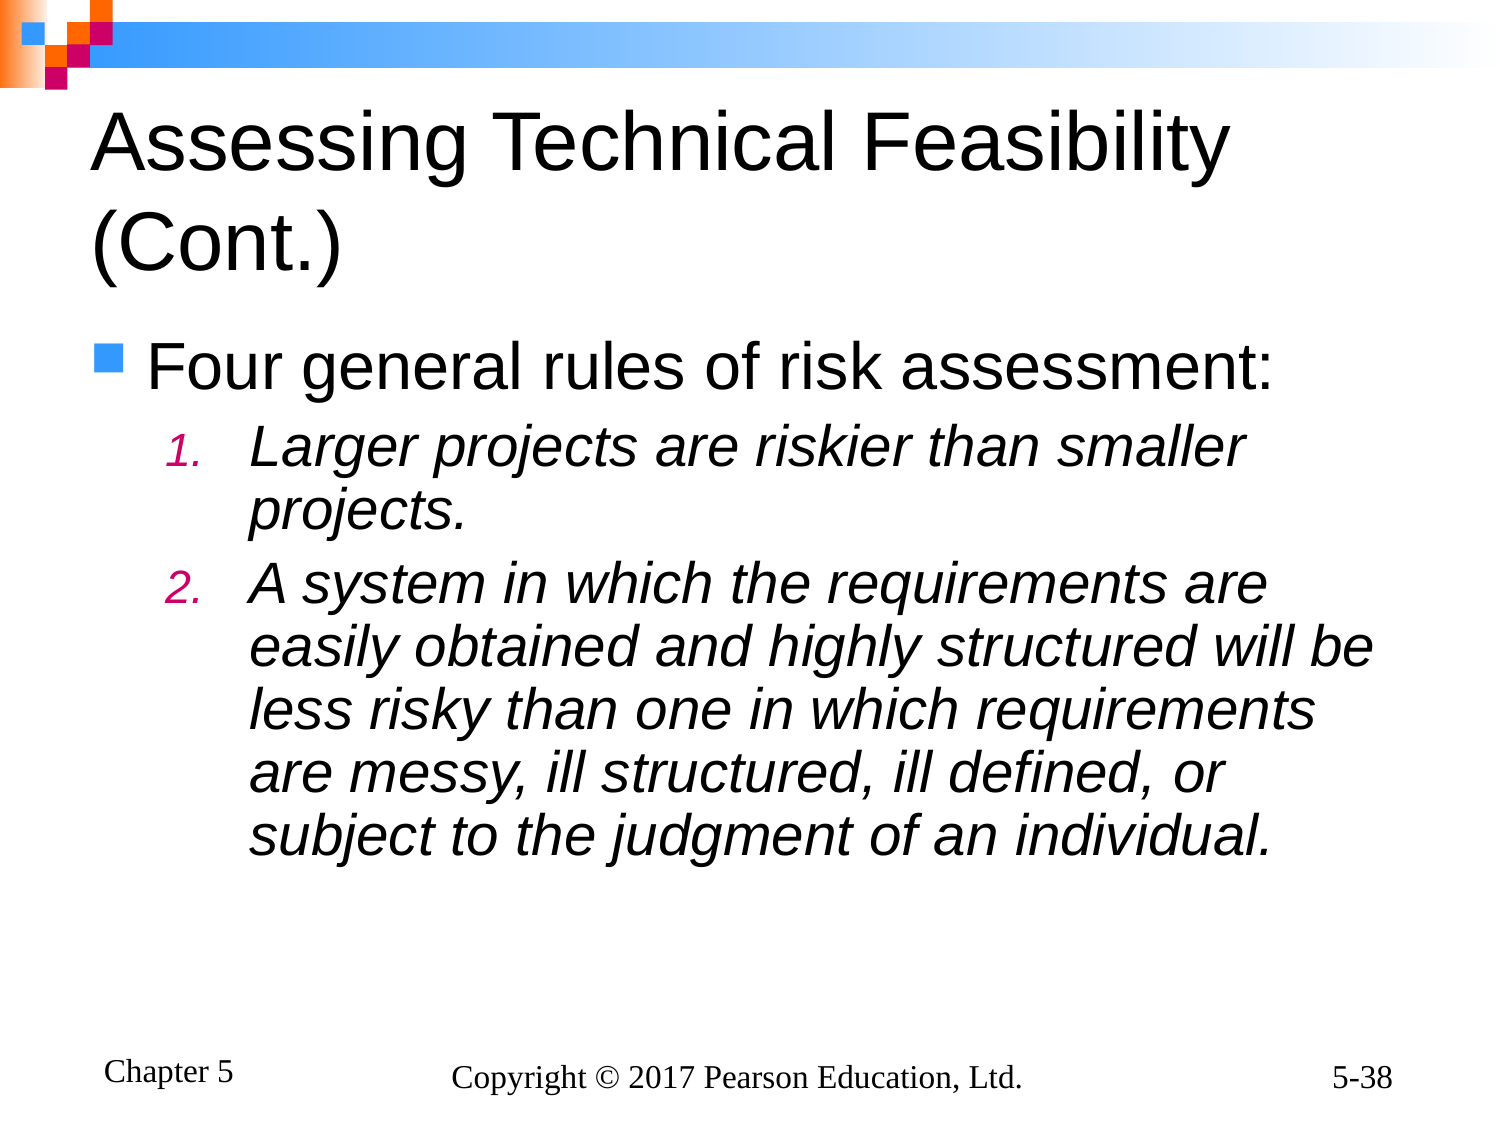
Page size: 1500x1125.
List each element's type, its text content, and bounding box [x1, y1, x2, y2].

title Assessing Technical Feasibility (Cont.) [75, 75, 1425, 300]
list Four general rules of risk assessment: Larger projects are riskier than smaller projects. A system in which the requirements are easily obtained and highly structured will be less risky than one in which requirements are messy, ill structured, ill defined, or subject to the judgment of an individual. [75, 324, 1425, 963]
